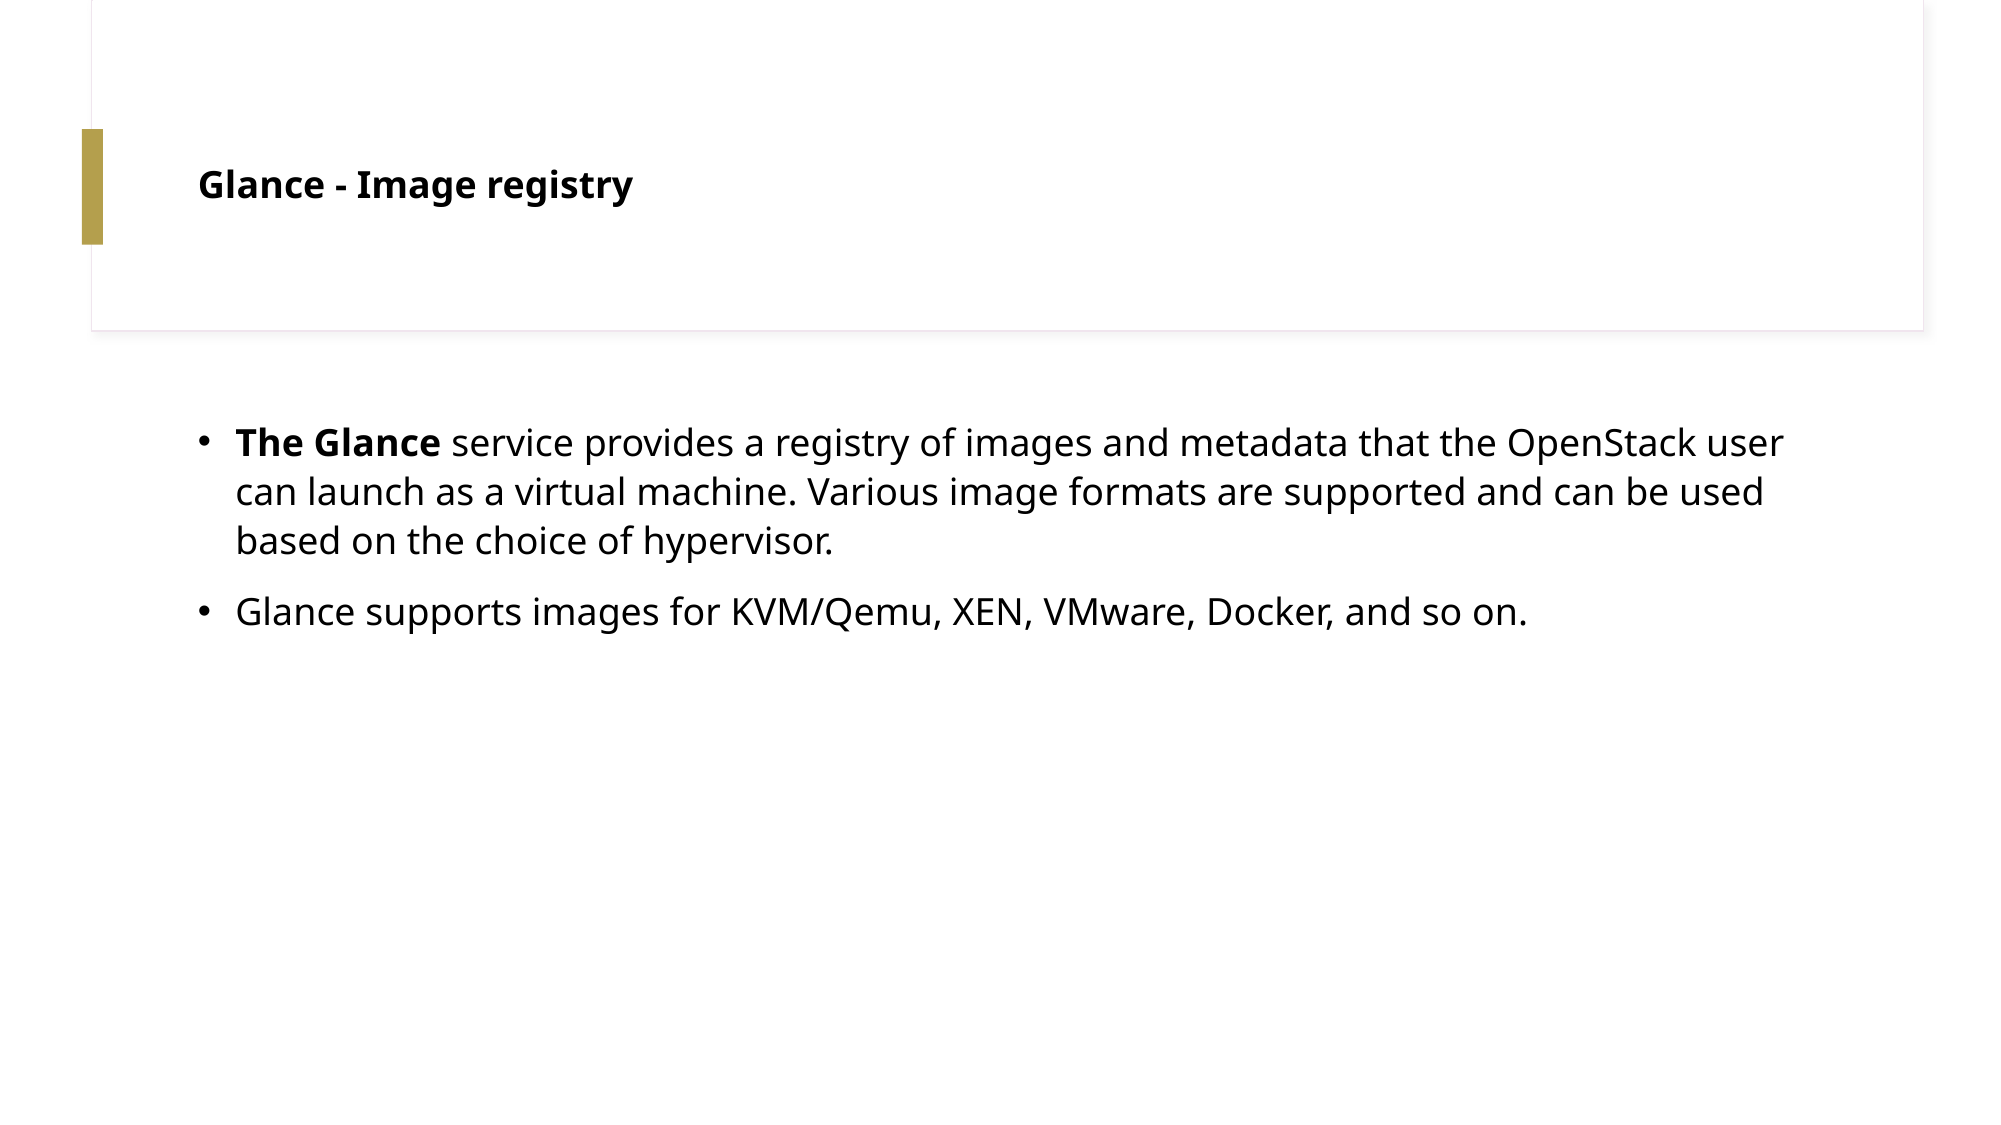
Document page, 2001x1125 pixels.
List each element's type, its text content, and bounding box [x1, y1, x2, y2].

list The Glance service provides a registry of images and metadata that the OpenStack user can launch as a virtual machine. Various image formats are supported and can be used based on the choice of hypervisor. Glance supports images for KVM/Qemu, XEN, VMware, Docker, and so on. [183, 406, 1851, 1013]
title Glance - Image registry [183, 90, 1851, 284]
